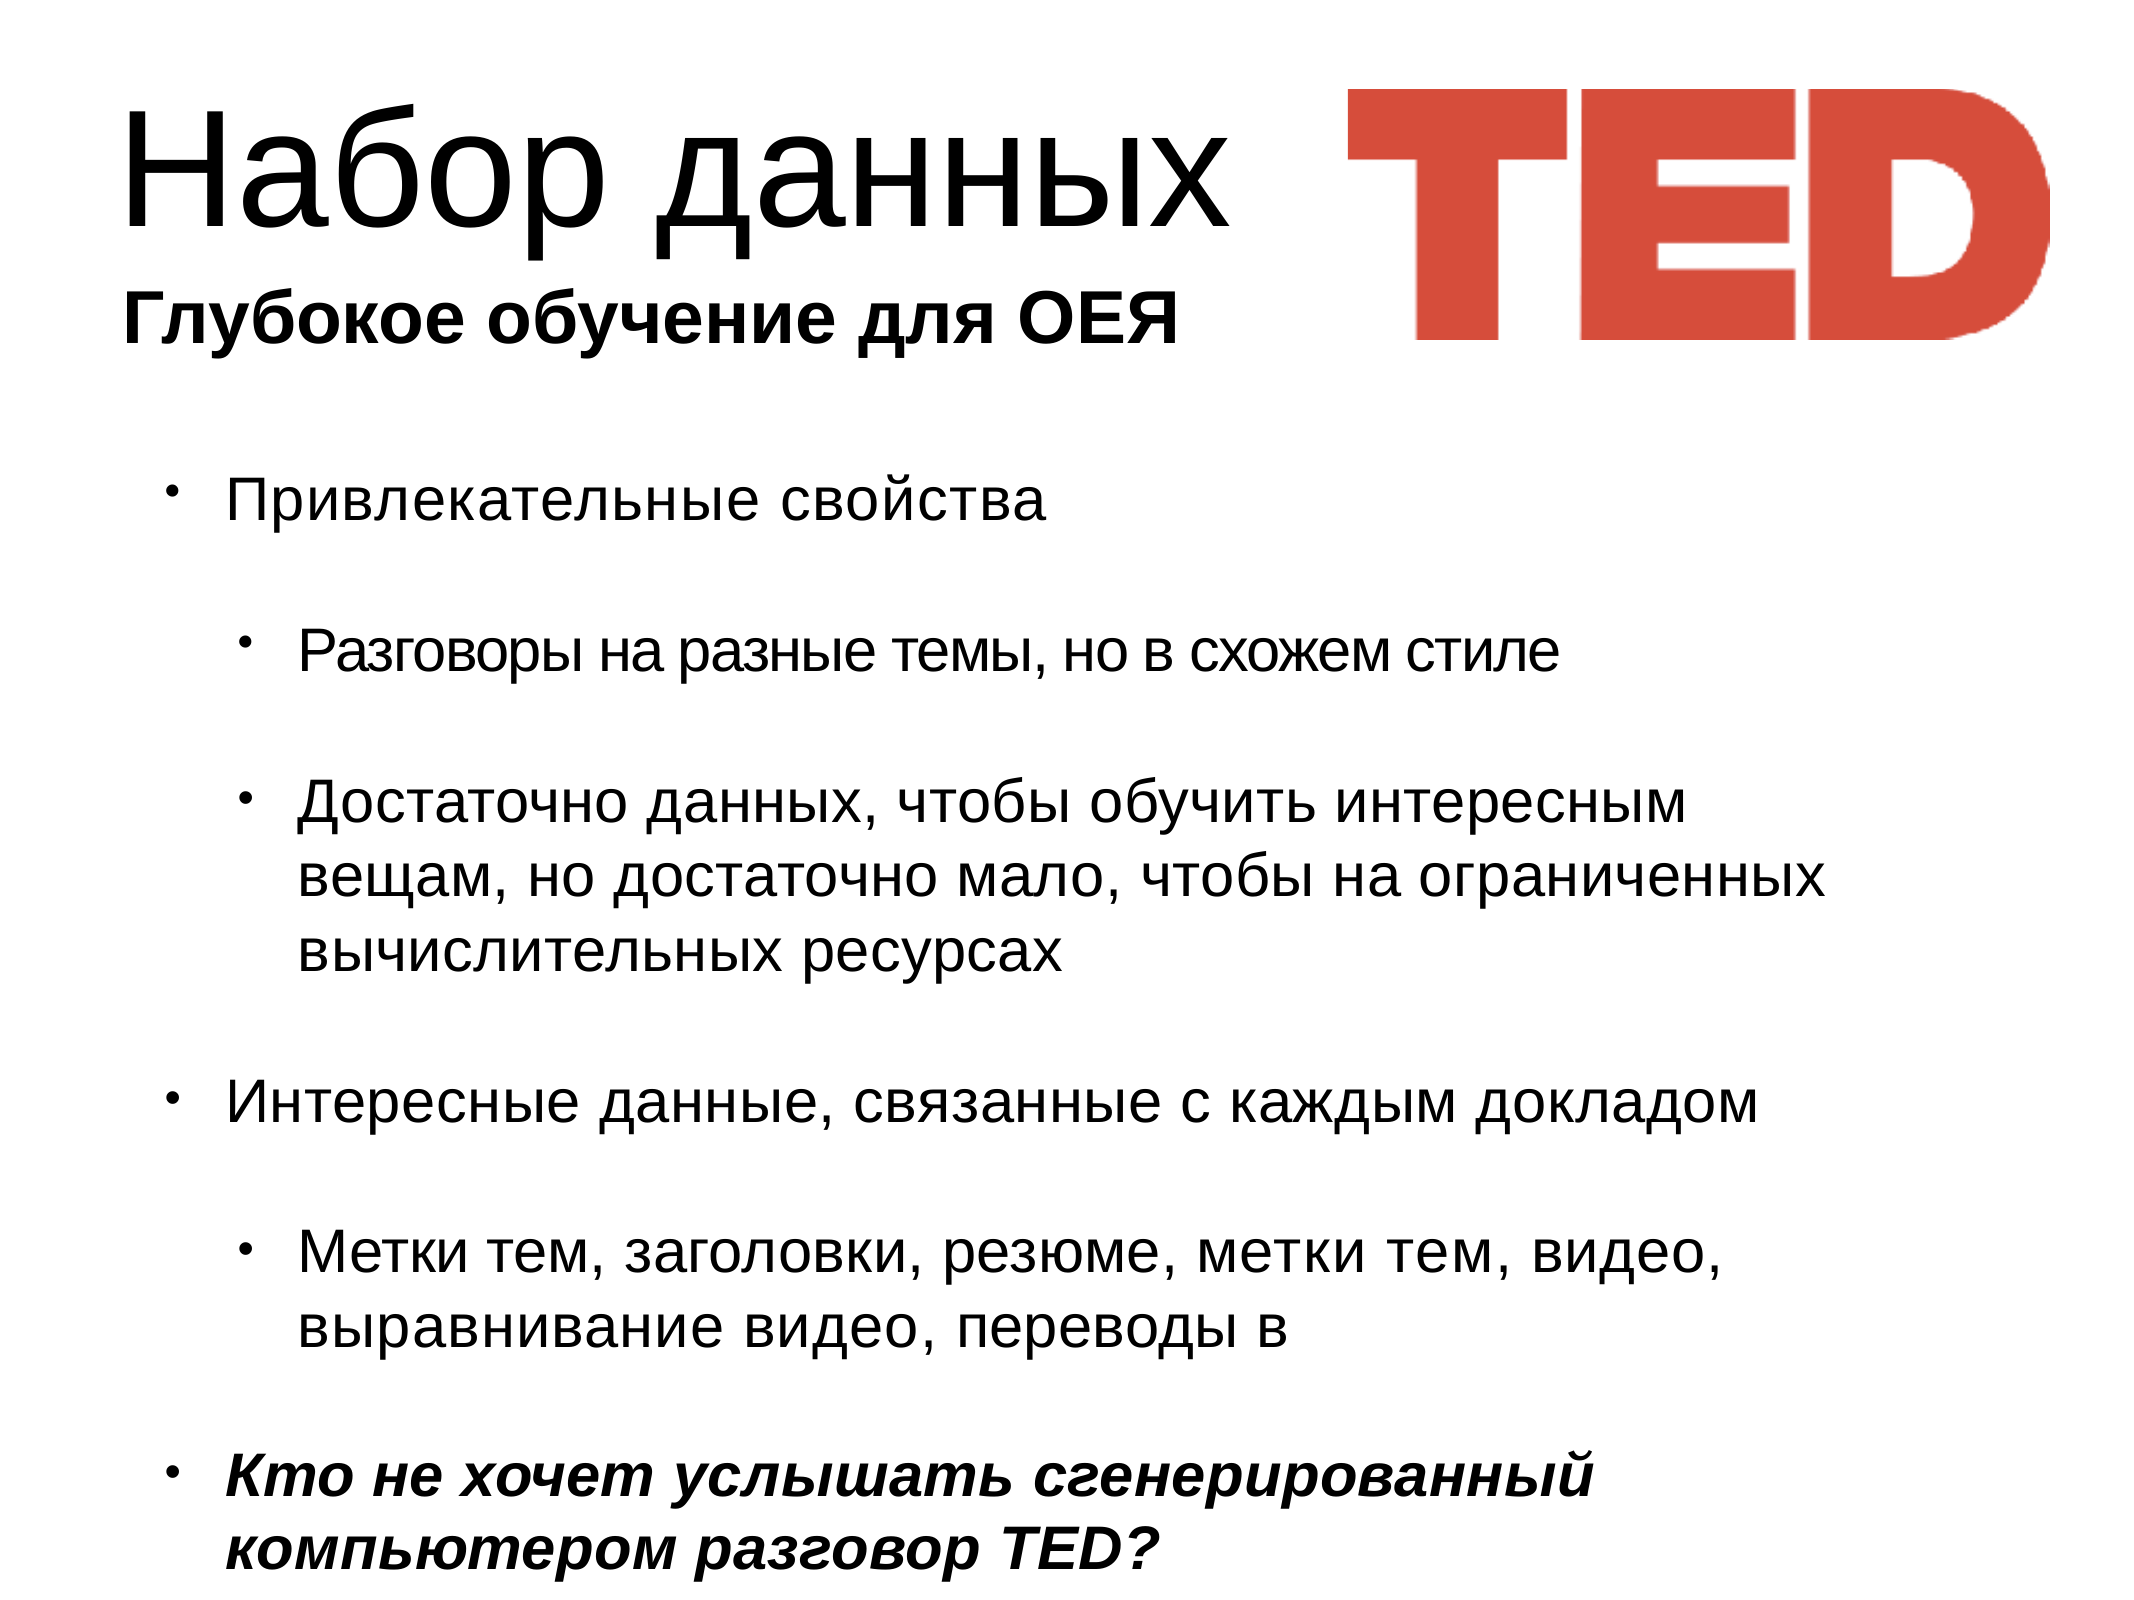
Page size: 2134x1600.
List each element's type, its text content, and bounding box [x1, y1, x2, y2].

title Набор данных Глубокое обучение для ОЕЯ [114, 39, 1305, 359]
text_box [1347, 89, 2050, 340]
text_box Привлекательные свойства Разговоры на разные темы, но в схожем стиле Достаточно данных, чтобы обучить интересным вещам, но достаточно мало, чтобы на ограниченных вычислительных ресурсах Интересные данные, связанные с каждым докладом Метки тем, заголовки, резюме, метки тем, видео, выравнивание видео, переводы в Кто не хочет услышать сгенерированный компьютером разговор TED? [162, 456, 1960, 1583]
